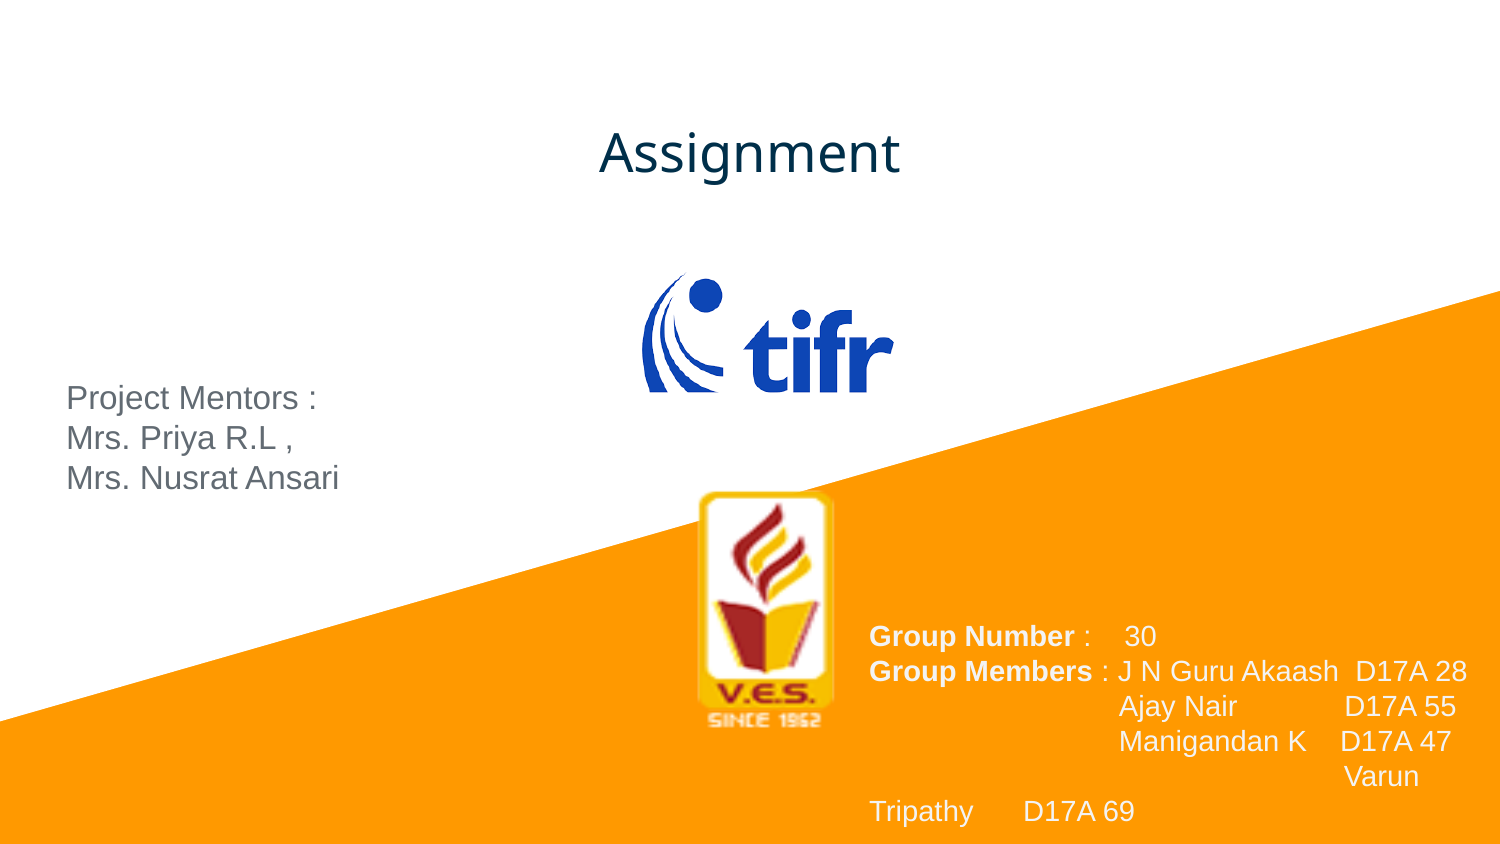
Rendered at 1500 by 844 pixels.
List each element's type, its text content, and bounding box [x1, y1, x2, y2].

text_box Group Number : 30 Group Members : J N Guru Akaash D17A 28 Ajay Nair D17A 55 Manigandan K D17A 47 Varun Tripathy D17A 69 [854, 602, 1484, 844]
picture [690, 487, 844, 735]
title Assignment [51, 28, 1449, 350]
subtitle Project Mentors : Mrs. Priya R.L , Mrs. Nusrat Ansari [51, 361, 748, 483]
picture [634, 264, 900, 399]
